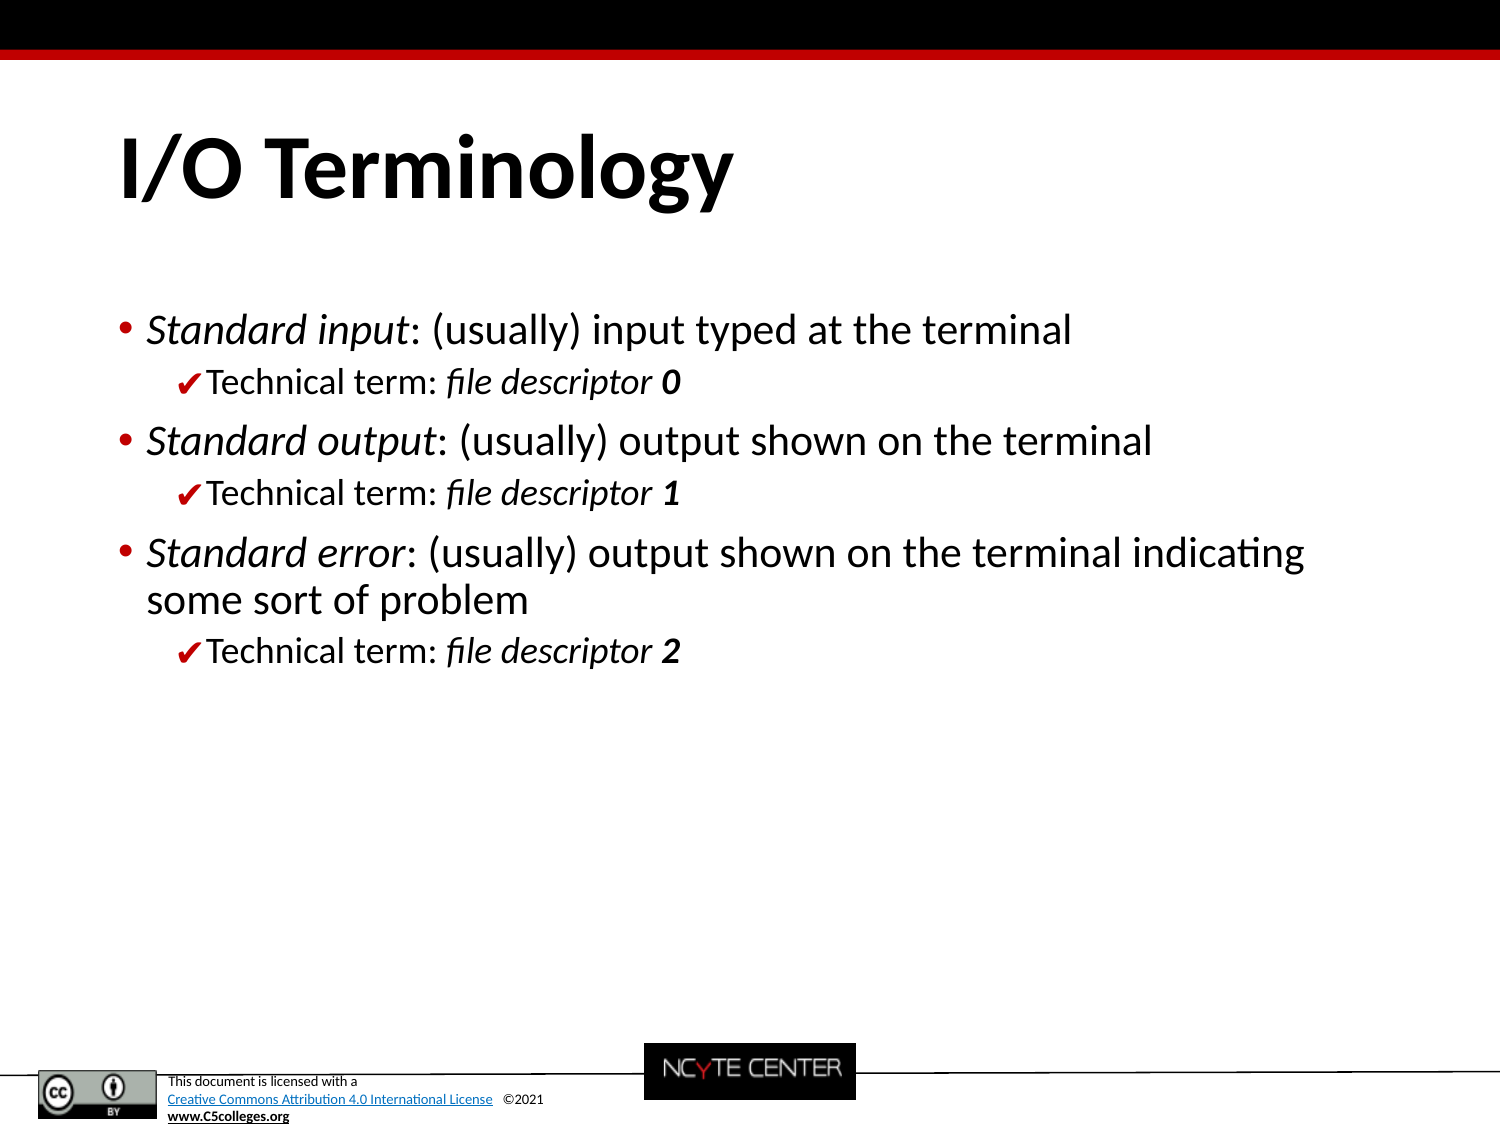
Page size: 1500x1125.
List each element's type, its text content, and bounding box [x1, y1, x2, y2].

picture [644, 1043, 856, 1100]
list Standard input: (usually) input typed at the terminal Technical term: file descriptor 0 Standard output: (usually) output shown on the terminal Technical term: file descriptor 1 Standard error: (usually) output shown on the terminal indicating some sort of problem Technical term: file descriptor 2 [103, 299, 1397, 1014]
title I/O Terminology [103, 59, 1397, 278]
picture [38, 1070, 157, 1119]
